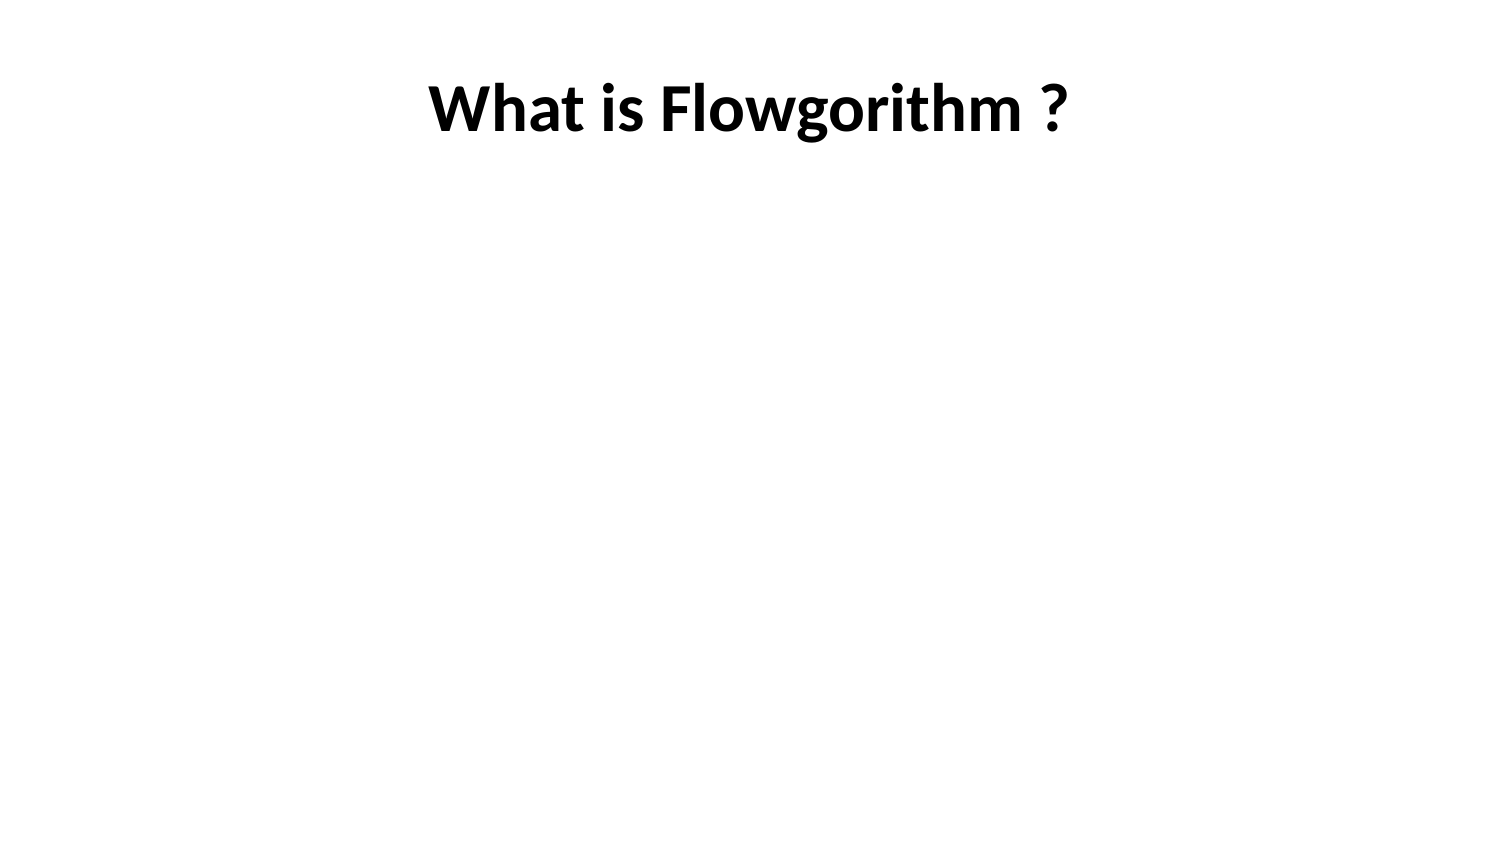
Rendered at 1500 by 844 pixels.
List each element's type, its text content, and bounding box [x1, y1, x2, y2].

title What is Flowgorithm ? [75, 33, 1425, 175]
